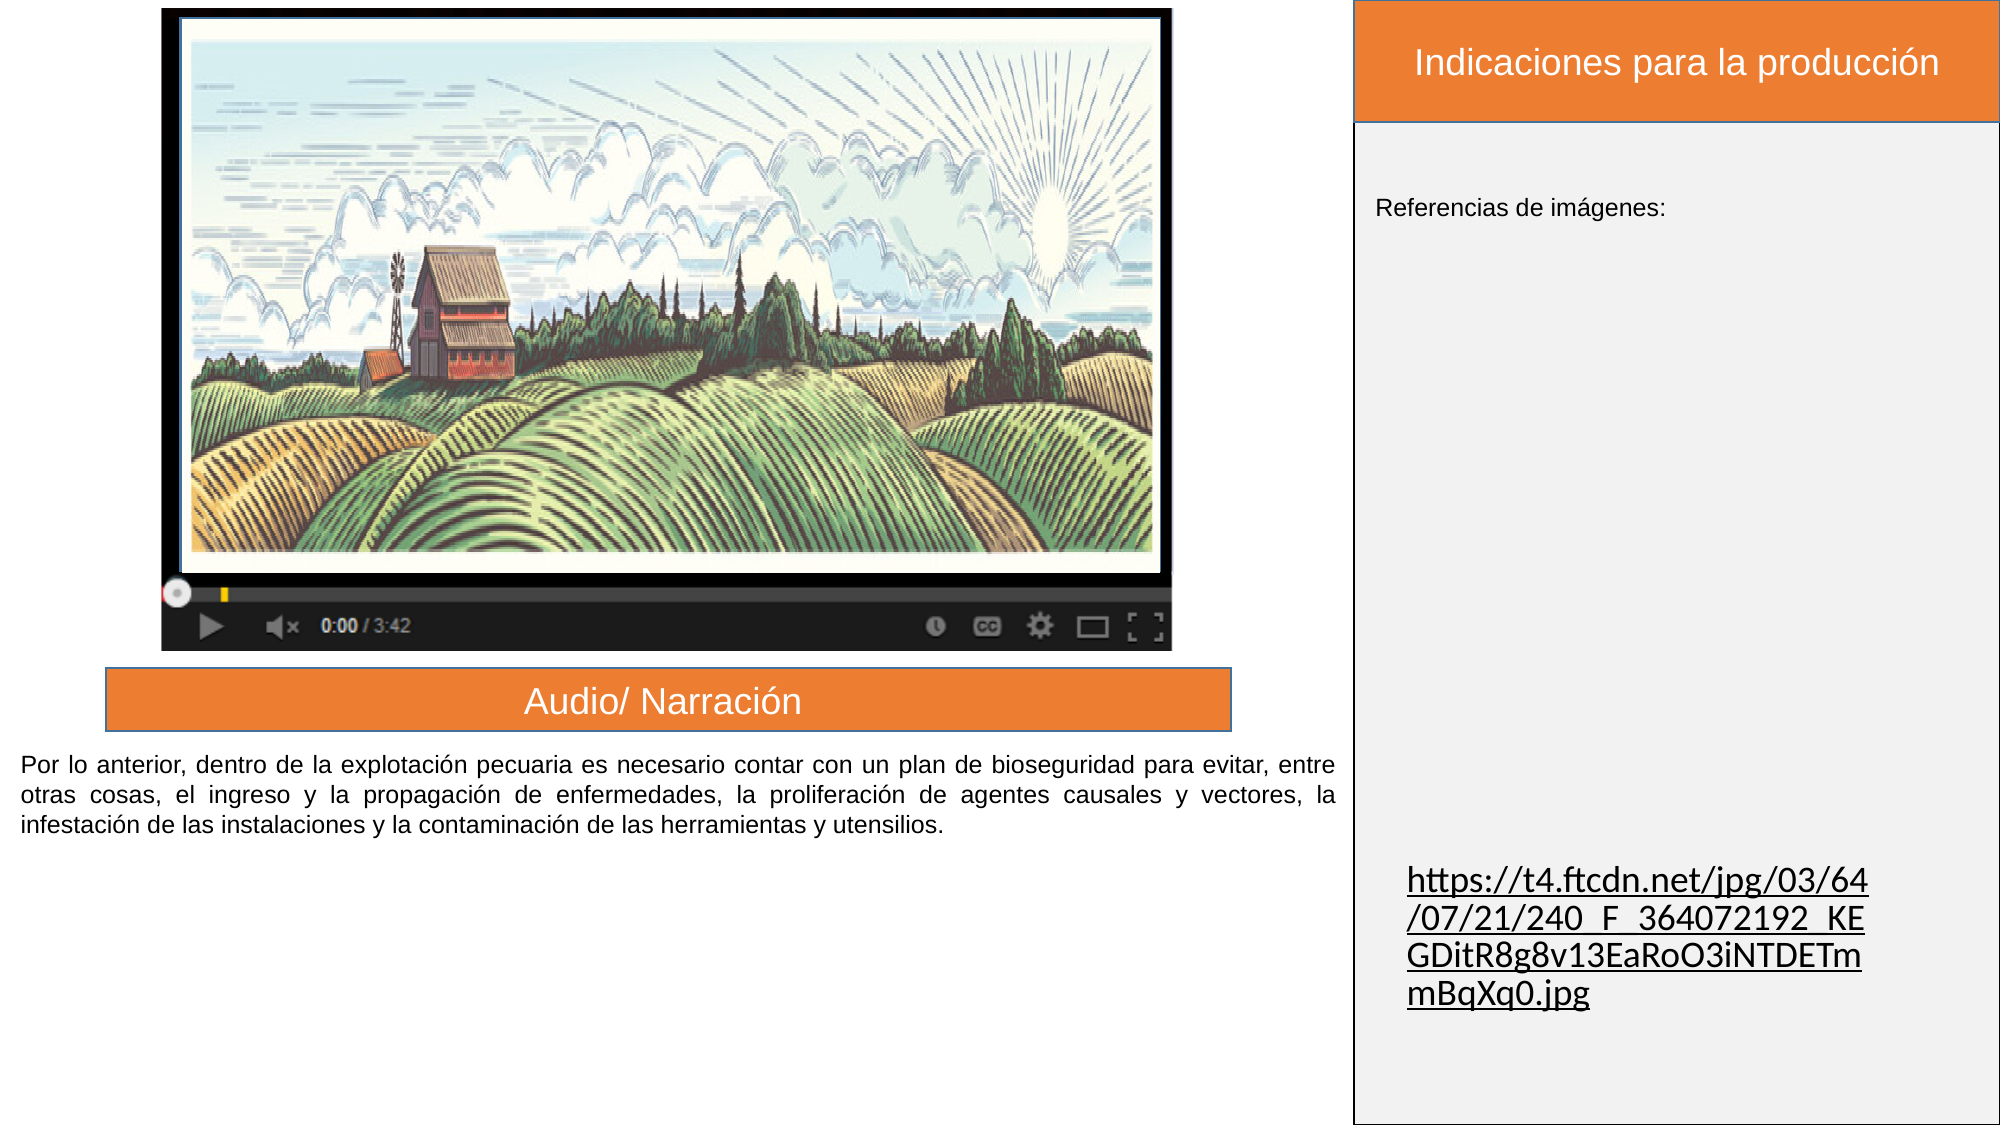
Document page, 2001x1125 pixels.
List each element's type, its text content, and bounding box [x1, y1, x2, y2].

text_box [160, 8, 1174, 651]
text_box Audio/ Narración [105, 667, 1231, 731]
text_box Indicaciones para la producción [1353, 0, 2000, 122]
text_box [1353, 122, 2000, 1125]
text_box Referencias de imágenes: [1360, 124, 1995, 334]
text_box Por lo anterior, dentro de la explotación pecuaria es necesario contar con un plan de bioseguridad para evitar, entre otras cosas, el ingreso y la propagación de enfermedades, la proliferación de agentes causales y vectores, la infestación de las instalaciones y la contaminación de las herramientas y utensilios. [5, 741, 1354, 847]
picture [182, 19, 1160, 573]
text_box https://t4.ftcdn.net/jpg/03/64/07/21/240_F_364072192_KEGDitR8g8v13EaRoO3iNTDETmmBqXq0.jpg [1391, 847, 1892, 953]
